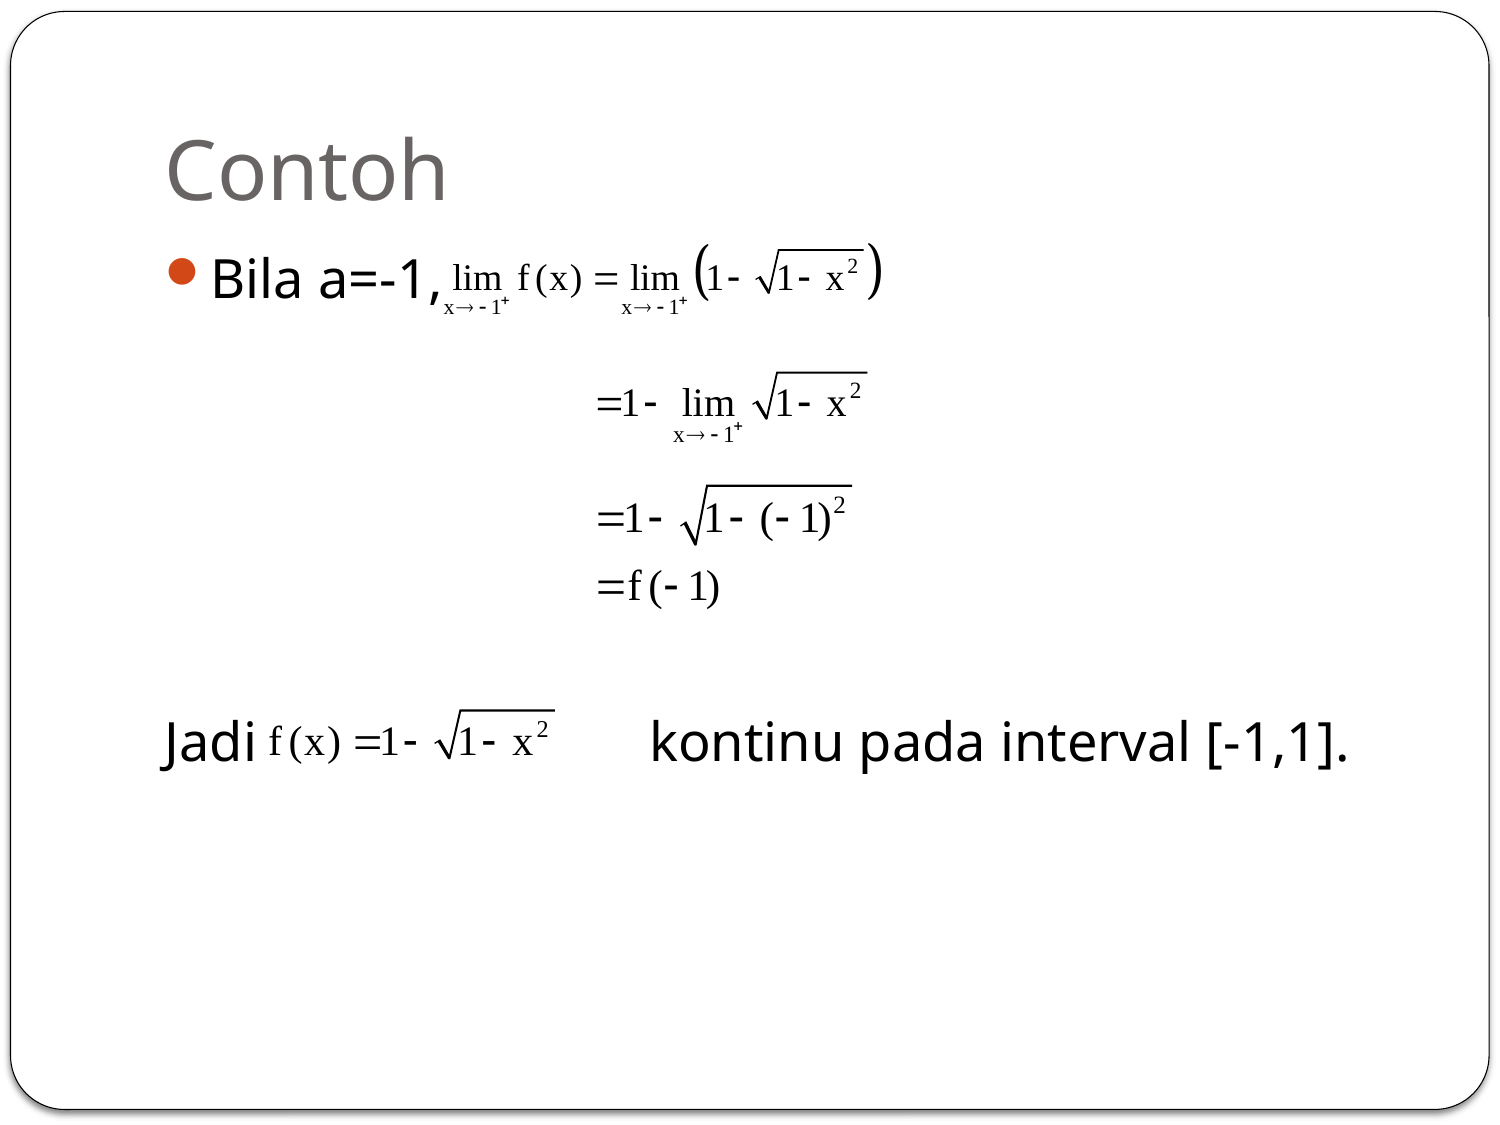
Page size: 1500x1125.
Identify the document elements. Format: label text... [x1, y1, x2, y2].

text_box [587, 362, 876, 451]
title Contoh [150, 45, 1425, 233]
list Bila a=-1, Jadi kontinu pada interval [-1,1]. [150, 237, 1425, 988]
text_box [262, 699, 565, 774]
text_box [437, 237, 885, 326]
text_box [587, 474, 863, 620]
